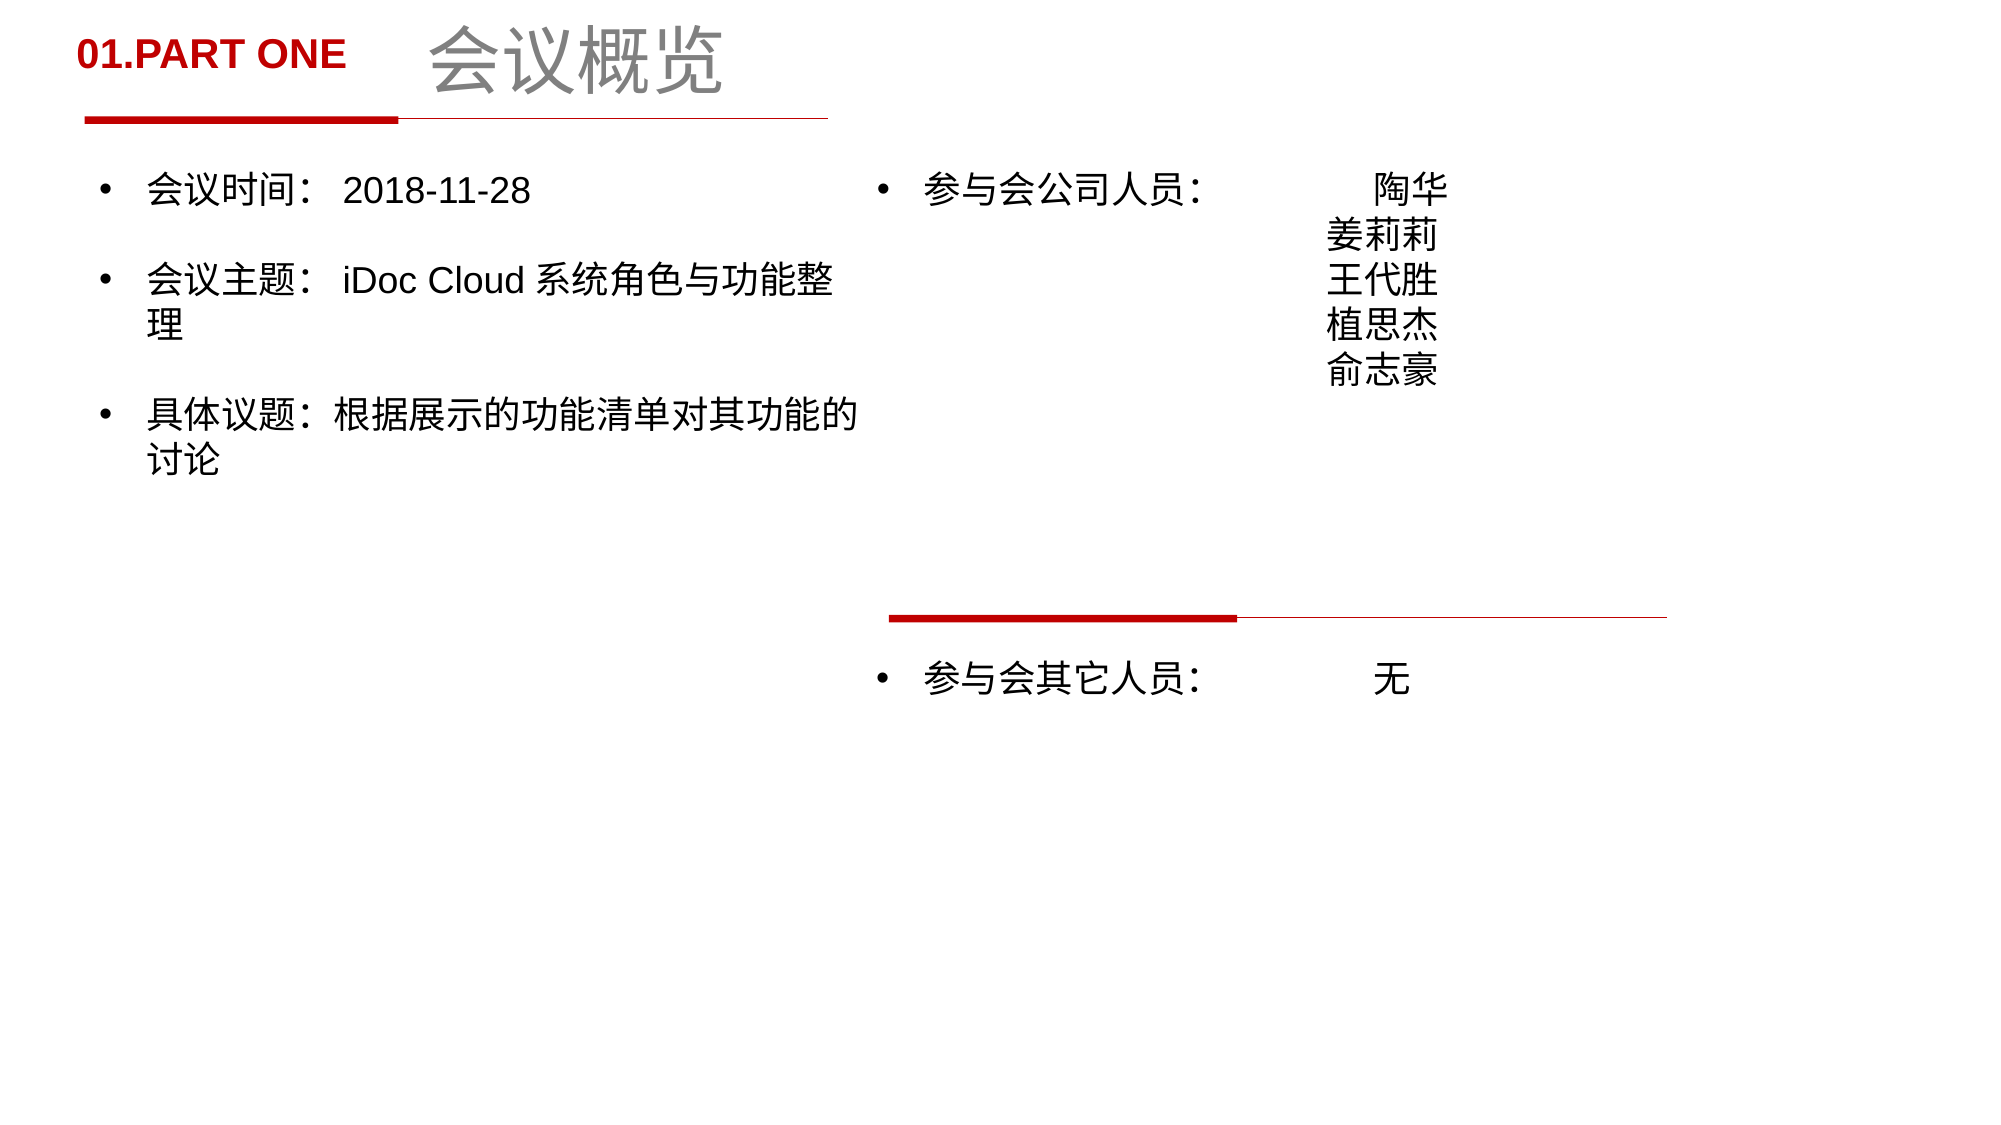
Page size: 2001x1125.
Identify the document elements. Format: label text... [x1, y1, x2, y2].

text_box 会议时间：2018-11-28 会议主题：iDoc Cloud系统角色与功能整理 具体议题：根据展示的功能清单对其功能的讨论 [84, 158, 885, 489]
list 01.PART ONE [25, 24, 399, 113]
text_box [83, 115, 399, 125]
text_box 参与会公司人员： 陶华 姜莉莉 王代胜 植思杰 俞志豪 [862, 158, 1464, 399]
text_box 参与会其它人员： 无 [861, 647, 1426, 708]
title 会议概览 [411, 15, 842, 113]
